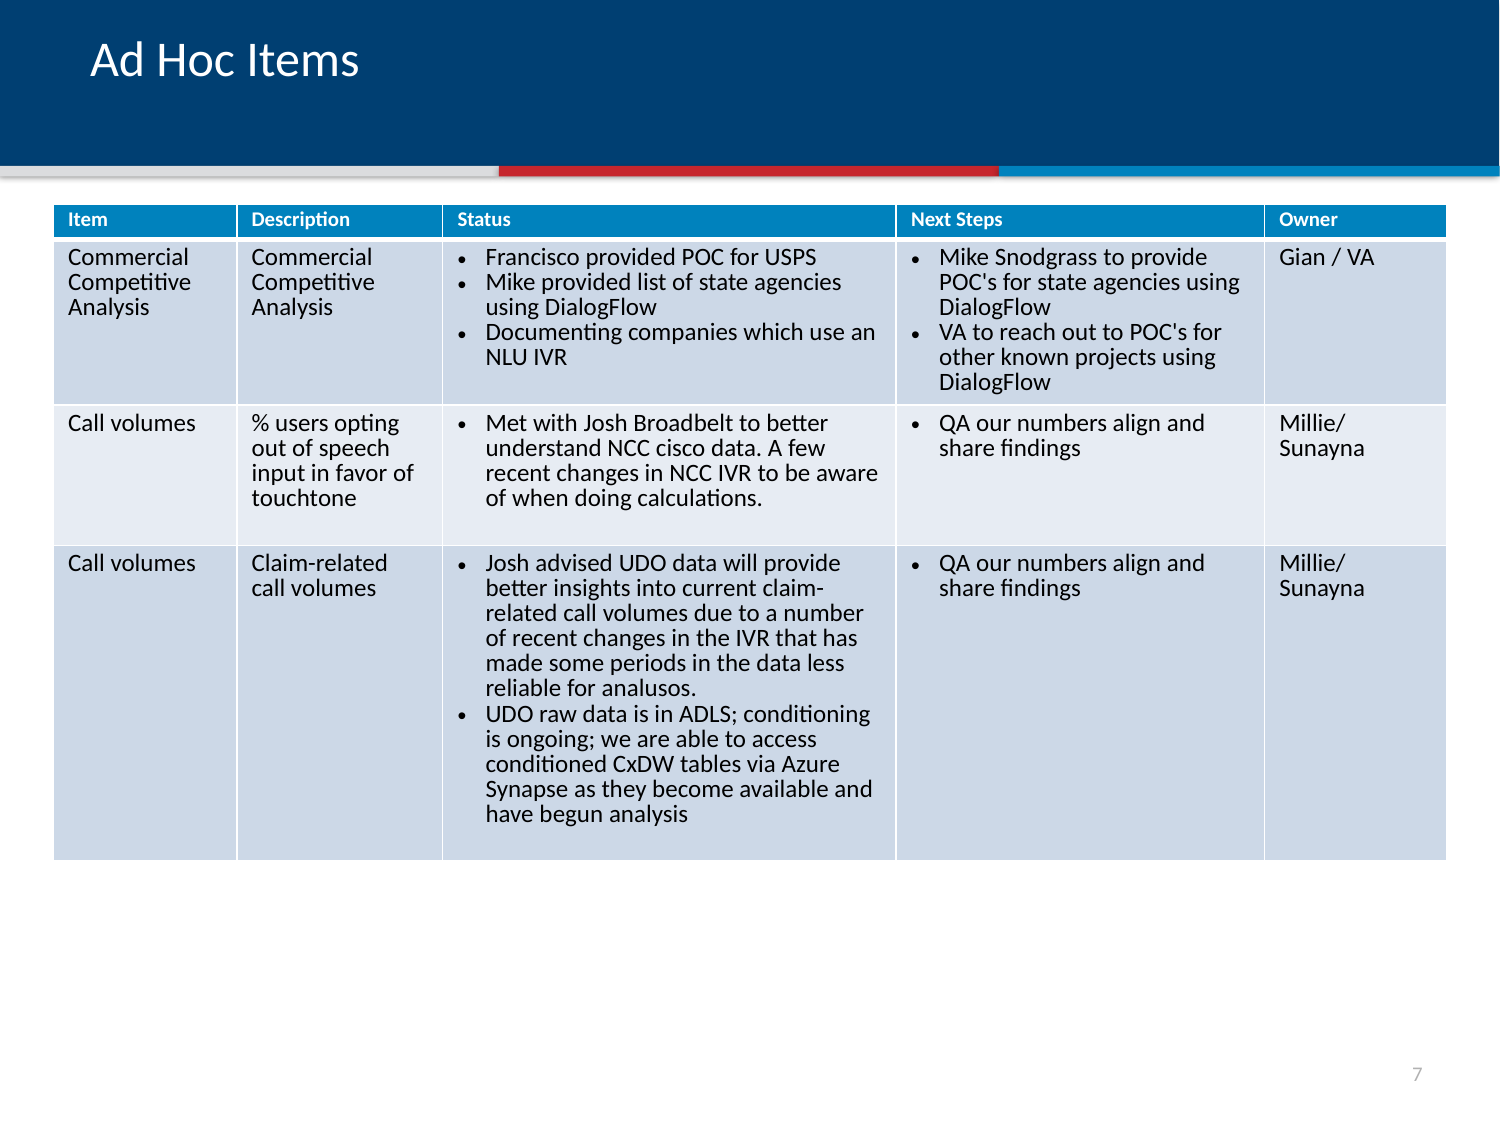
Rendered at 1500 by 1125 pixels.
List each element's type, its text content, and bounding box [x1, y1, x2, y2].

table_cell Commercial Competitive Analysis [238, 242, 442, 404]
table_cell Gian / VA [1265, 242, 1446, 404]
table_header Owner​ [1265, 205, 1446, 237]
table_cell Call volumes [54, 546, 236, 860]
table_cell Commercial Competitive Analysis [54, 242, 236, 404]
table_cell Met with Josh Broadbelt to better understand NCC cisco data. A few recent changes in NCC IVR to be aware of when doing calculations. [443, 406, 895, 545]
table_cell Claim-related call volumes [238, 546, 442, 860]
table_cell Mike Snodgrass to provide POC's for state agencies using DialogFlow VA to reach out to POC's for other known projects using DialogFlow [897, 242, 1264, 404]
table_header Description​ [238, 205, 442, 237]
table_cell QA our numbers align and share findings [897, 546, 1264, 860]
table_header Item​ [54, 205, 236, 237]
table_cell QA our numbers align and share findings [897, 406, 1264, 545]
table_cell Call volumes [54, 406, 236, 545]
table_cell Millie/ Sunayna [1265, 406, 1446, 545]
table_header Next Steps​ [897, 205, 1264, 237]
slide_number 6 [1382, 1042, 1423, 1103]
table_cell Josh advised UDO data will provide better insights into current claim-related call volumes due to a number of recent changes in the IVR that has made some periods in the data less reliable for analusos. UDO raw data is in ADLS; conditioning is ongoing; we are able to access conditioned CxDW tables via Azure Synapse as they become available and have begun analysis [443, 546, 895, 860]
table_cell Millie/ Sunayna [1265, 546, 1446, 860]
table_cell % users opting out of speech input in favor of touchtone [238, 406, 442, 545]
title Ad Hoc Items [75, 20, 1425, 154]
table_header Status​ [443, 205, 895, 237]
table_cell Francisco provided POC for USPS Mike provided list of state agencies using DialogFlow Documenting companies which use an NLU IVR [443, 242, 895, 404]
